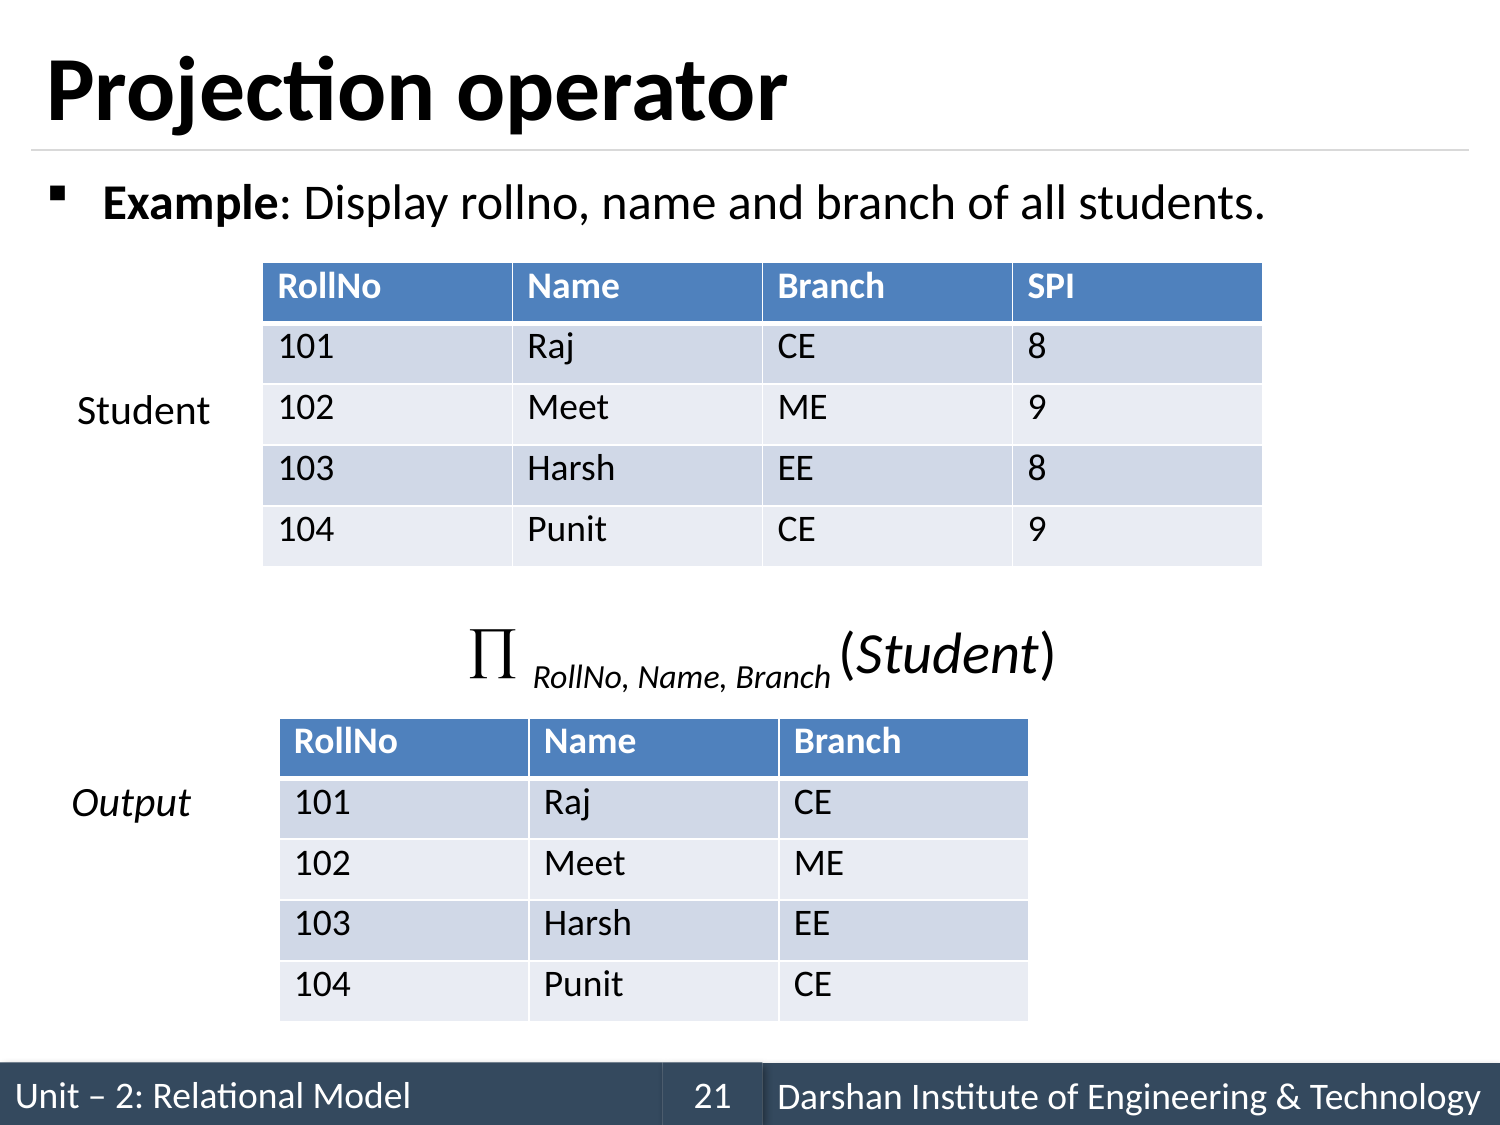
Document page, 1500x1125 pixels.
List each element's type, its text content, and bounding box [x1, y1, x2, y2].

table_cell EE [763, 446, 1012, 505]
text_box Student [50, 375, 238, 440]
table_cell Harsh [513, 446, 762, 505]
table_cell CE [763, 326, 1012, 383]
table_header RollNo [263, 263, 512, 321]
table_cell 8 [1013, 326, 1262, 383]
table_header Name [530, 719, 778, 776]
table_cell Meet [513, 385, 762, 444]
table_cell 102 [280, 840, 528, 899]
table_cell 104 [280, 962, 528, 1021]
table_cell 102 [263, 385, 512, 444]
table_cell Raj [530, 781, 778, 838]
table_header Name [513, 263, 762, 321]
list Example: Display rollno, name and branch of all students. [31, 162, 1469, 1038]
table_header Branch [763, 263, 1012, 321]
table_cell 101 [280, 781, 528, 838]
table_cell 103 [263, 446, 512, 505]
table_cell Punit [513, 507, 762, 566]
text_box  RollNo, Name, Branch (Student) [249, 608, 1275, 703]
table_header SPI [1013, 263, 1262, 321]
table_cell CE [780, 781, 1028, 838]
table_cell 104 [263, 507, 512, 566]
table_cell 8 [1013, 446, 1262, 505]
table_cell Harsh [530, 901, 778, 960]
table_cell CE [780, 962, 1028, 1021]
table_cell Raj [513, 326, 762, 383]
table_cell 101 [263, 326, 512, 383]
title Projection operator [31, 17, 1469, 150]
table_cell CE [763, 507, 1012, 566]
table_header Branch [780, 719, 1028, 776]
text_box Output [37, 767, 225, 833]
table_cell ME [780, 840, 1028, 899]
table_cell 103 [280, 901, 528, 960]
table_cell Punit [530, 962, 778, 1021]
table_header RollNo [280, 719, 528, 776]
table_cell ME [763, 385, 1012, 444]
table_cell 9 [1013, 385, 1262, 444]
table_cell 9 [1013, 507, 1262, 566]
table_cell Meet [530, 840, 778, 899]
table_cell EE [780, 901, 1028, 960]
